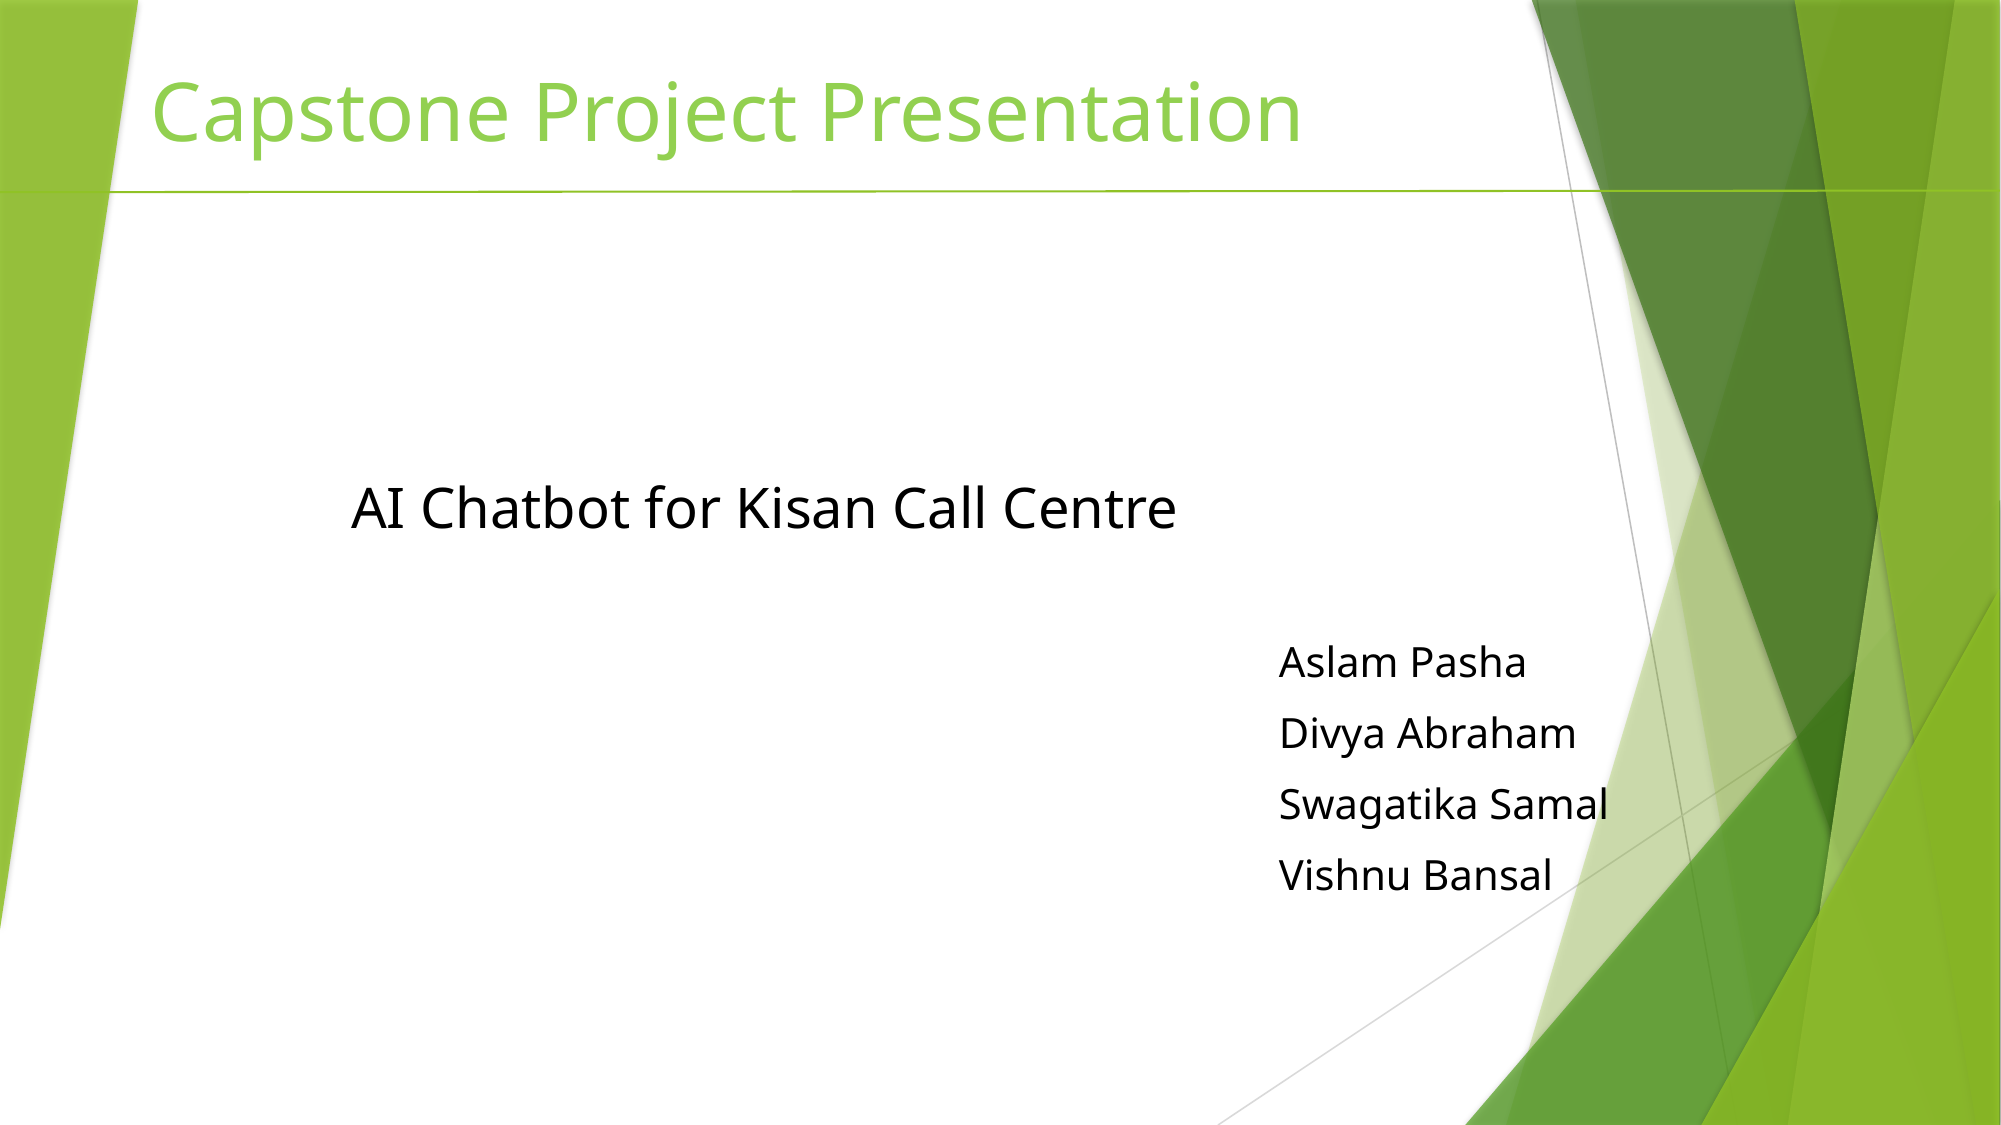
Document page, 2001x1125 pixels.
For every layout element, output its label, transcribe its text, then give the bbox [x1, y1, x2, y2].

text_box Aslam Pasha Divya Abraham Swagatika Samal Vishnu Bansal [1264, 628, 1627, 940]
text_box Capstone Project Presentation [135, 52, 1405, 183]
subtitle AI Chatbot for Kisan Call Centre [335, 465, 1208, 595]
